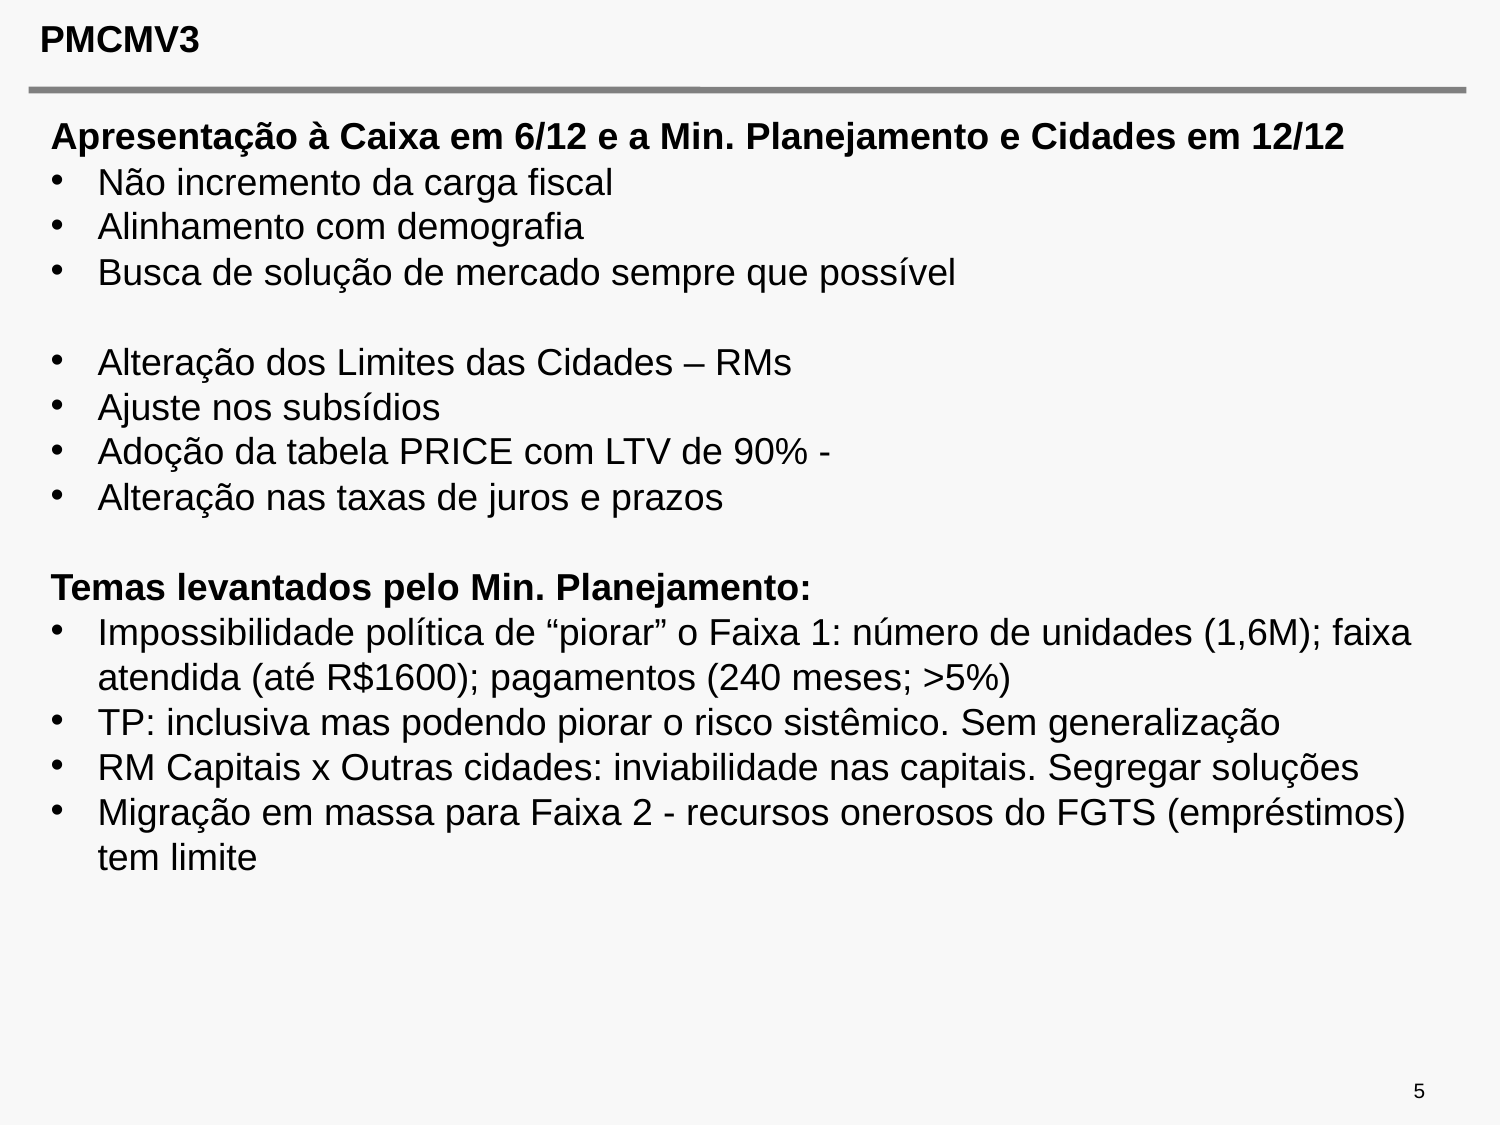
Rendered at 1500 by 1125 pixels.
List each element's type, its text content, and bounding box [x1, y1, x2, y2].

title PMCMV3 [39, 19, 1254, 62]
text_box 5 [1074, 1077, 1425, 1103]
text_box Apresentação à Caixa em 6/12 e a Min. Planejamento e Cidades em 12/12 Não incremento da carga fiscal Alinhamento com demografia Busca de solução de mercado sempre que possível Alteração dos Limites das Cidades – RMs Ajuste nos subsídios Adoção da tabela PRICE com LTV de 90% - Alteração nas taxas de juros e prazos Temas levantados pelo Min. Planejamento: Impossibilidade política de “piorar” o Faixa 1: número de unidades (1,6M); faixa atendida (até R$1600); pagamentos (240 meses; >5%) TP: inclusiva mas podendo piorar o risco sistêmico. Sem generalização RM Capitais x Outras cidades: inviabilidade nas capitais. Segregar soluções Migração em massa para Faixa 2 - recursos onerosos do FGTS (empréstimos) tem limite [40, 107, 1455, 973]
